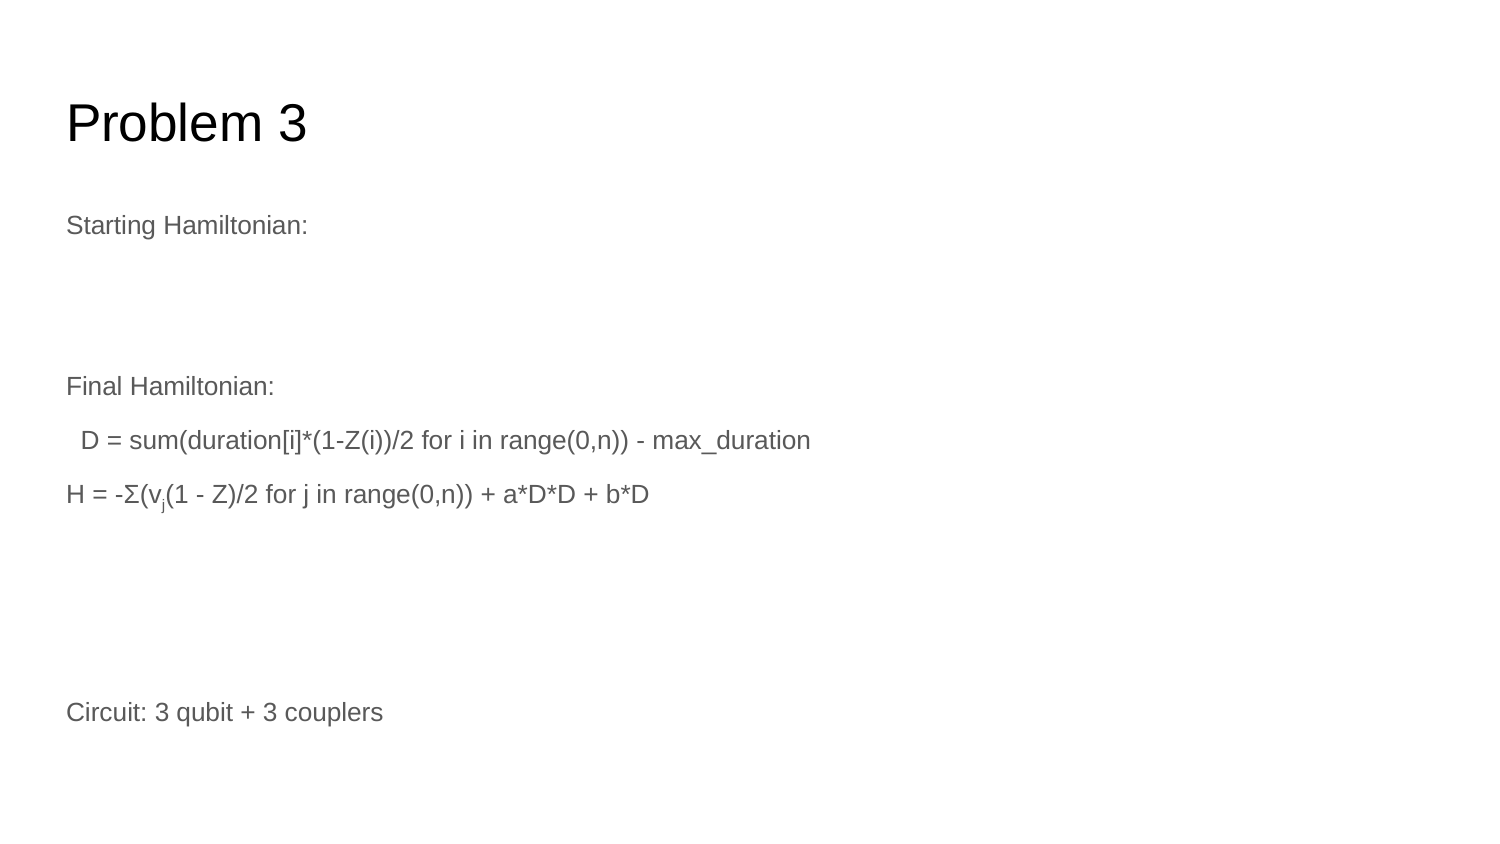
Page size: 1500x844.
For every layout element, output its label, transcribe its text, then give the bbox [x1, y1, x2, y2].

title Problem 3 [51, 72, 1449, 167]
list Starting Hamiltonian: Final Hamiltonian: D = sum(duration[i]*(1-Z(i))/2 for i in range(0,n)) - max_duration H = -Σ(vj(1 - Z)/2 for j in range(0,n)) + a*D*D + b*D Circuit: 3 qubit + 3 couplers [51, 189, 1449, 750]
